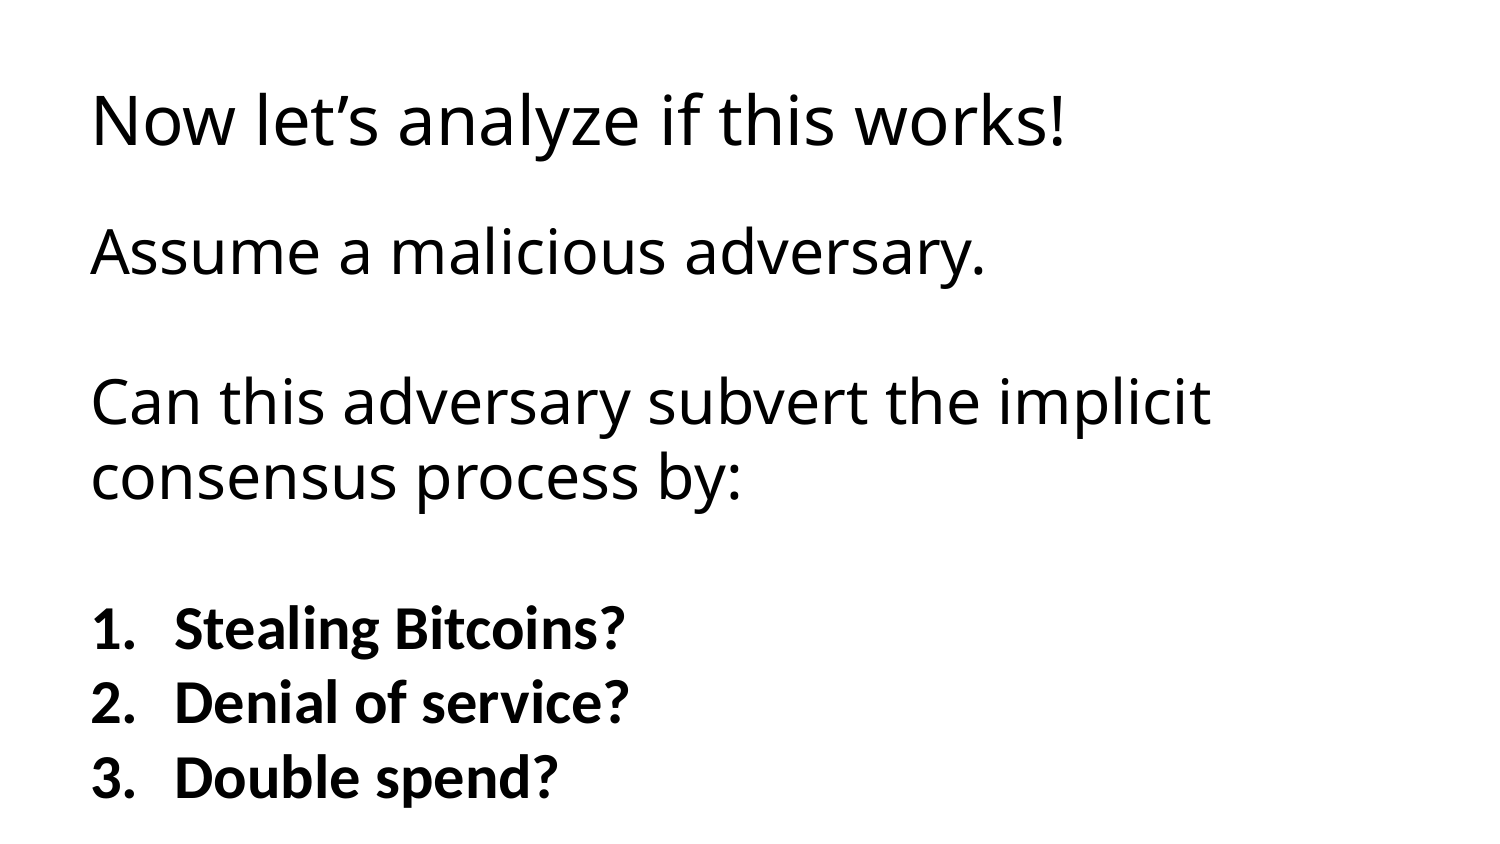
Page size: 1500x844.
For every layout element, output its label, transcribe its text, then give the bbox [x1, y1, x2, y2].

list Assume a malicious adversary. Can this adversary subvert the implicit consensus process by: Stealing Bitcoins? Denial of service? Double spend? [75, 196, 1425, 808]
title Now let’s analyze if this works! [75, 33, 1425, 175]
